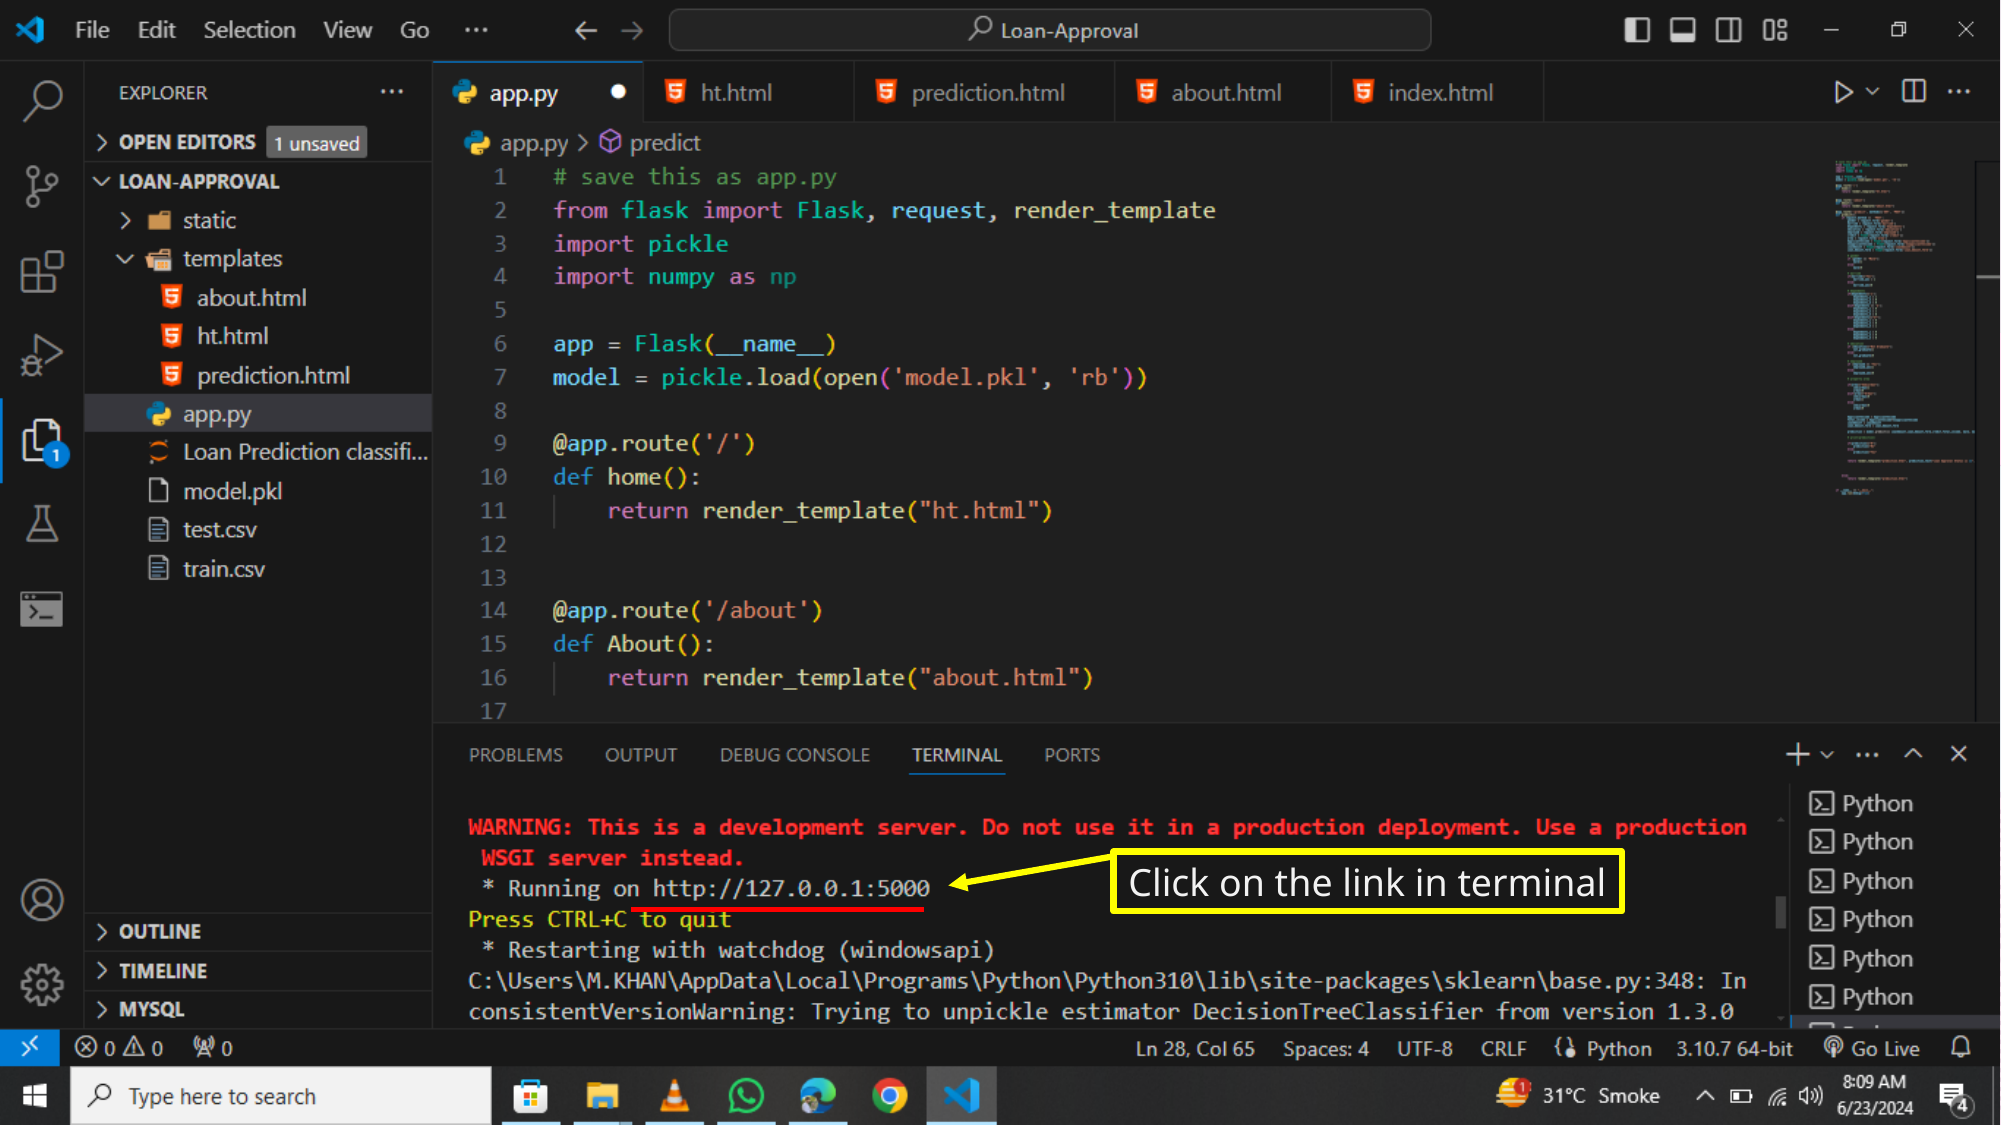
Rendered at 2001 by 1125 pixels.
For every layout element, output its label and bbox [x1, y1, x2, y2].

text_box [948, 856, 1113, 886]
picture [0, 0, 2001, 1125]
